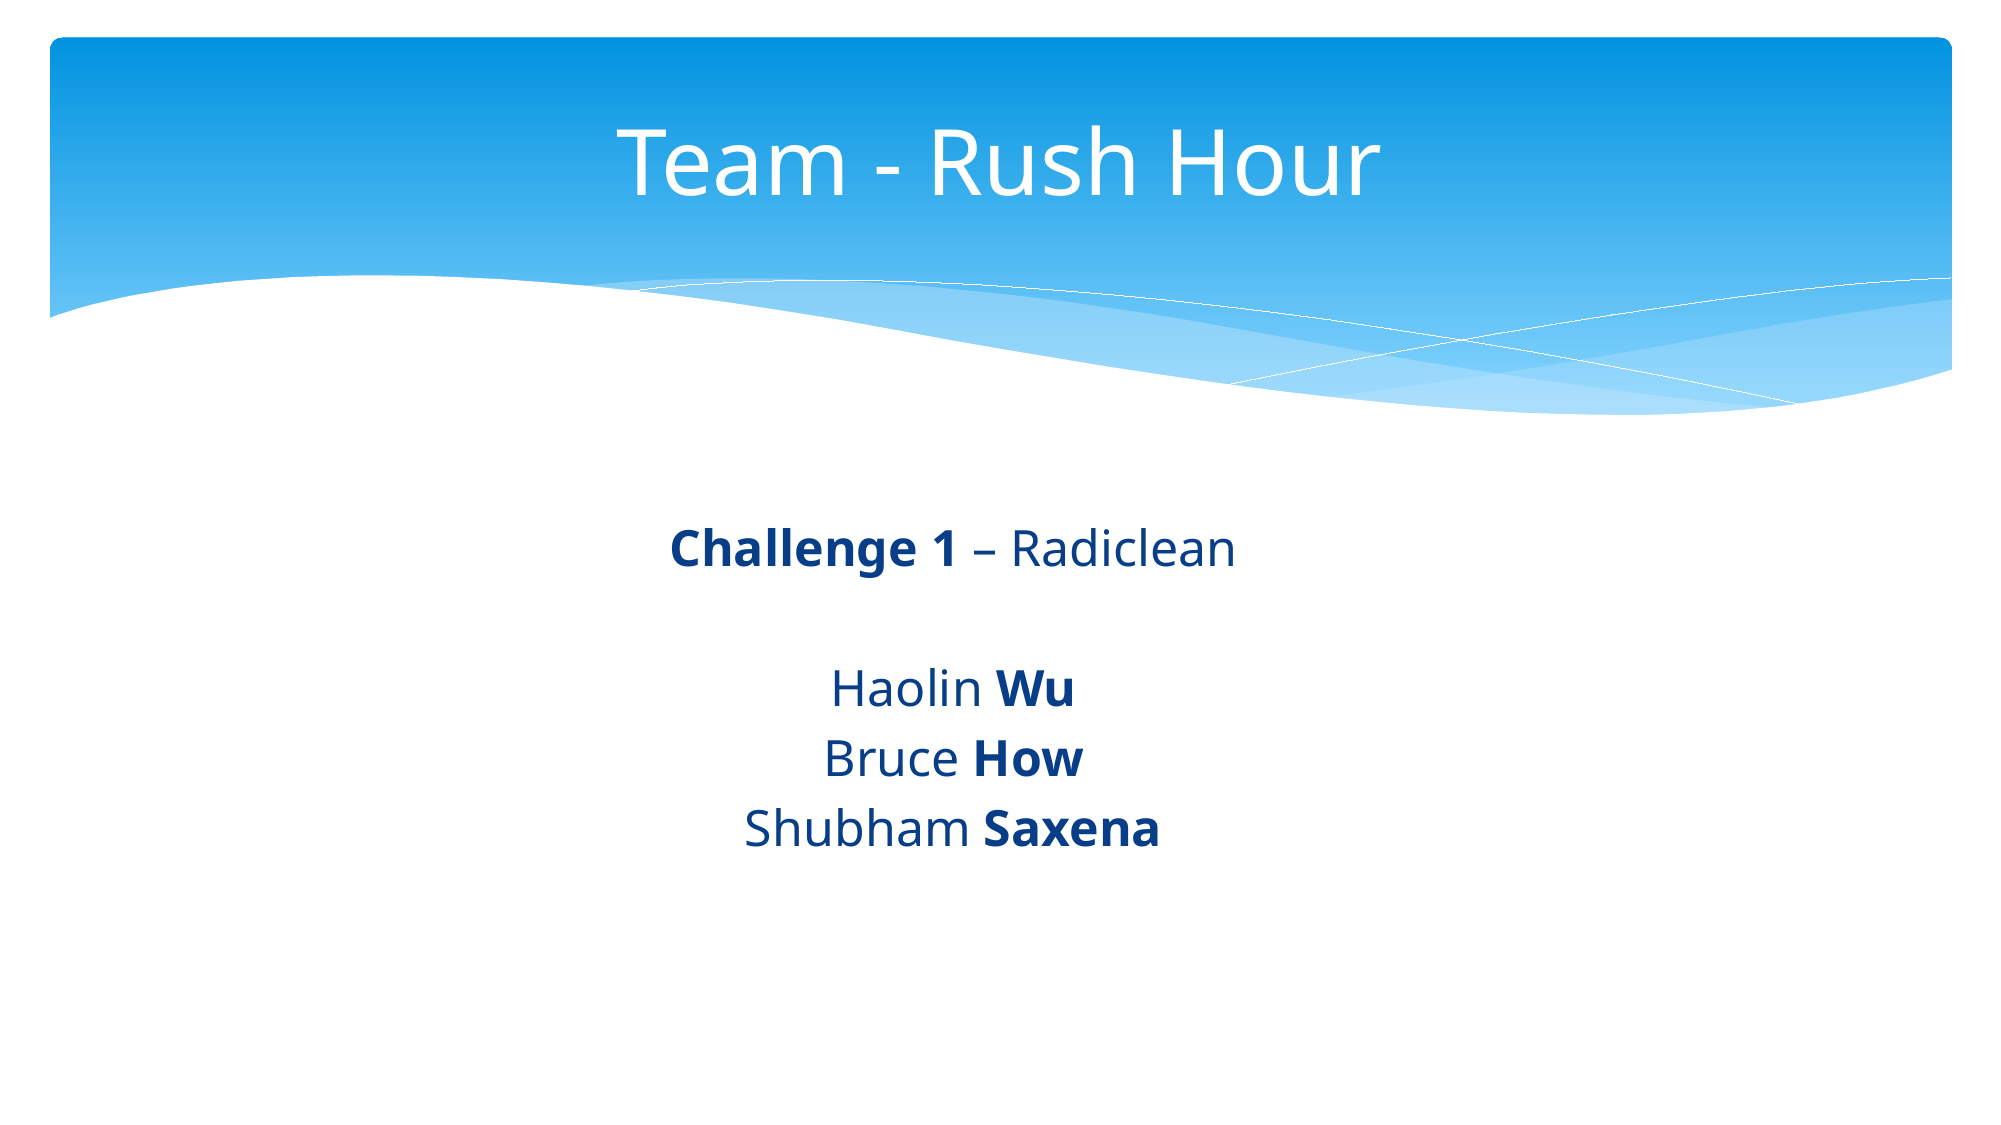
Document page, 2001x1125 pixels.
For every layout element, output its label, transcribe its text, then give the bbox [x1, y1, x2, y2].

title Team - Rush Hour [99, 55, 1900, 261]
list Challenge 1 – Radiclean Haolin Wu Bruce How Shubham Saxena [99, 438, 1808, 1005]
